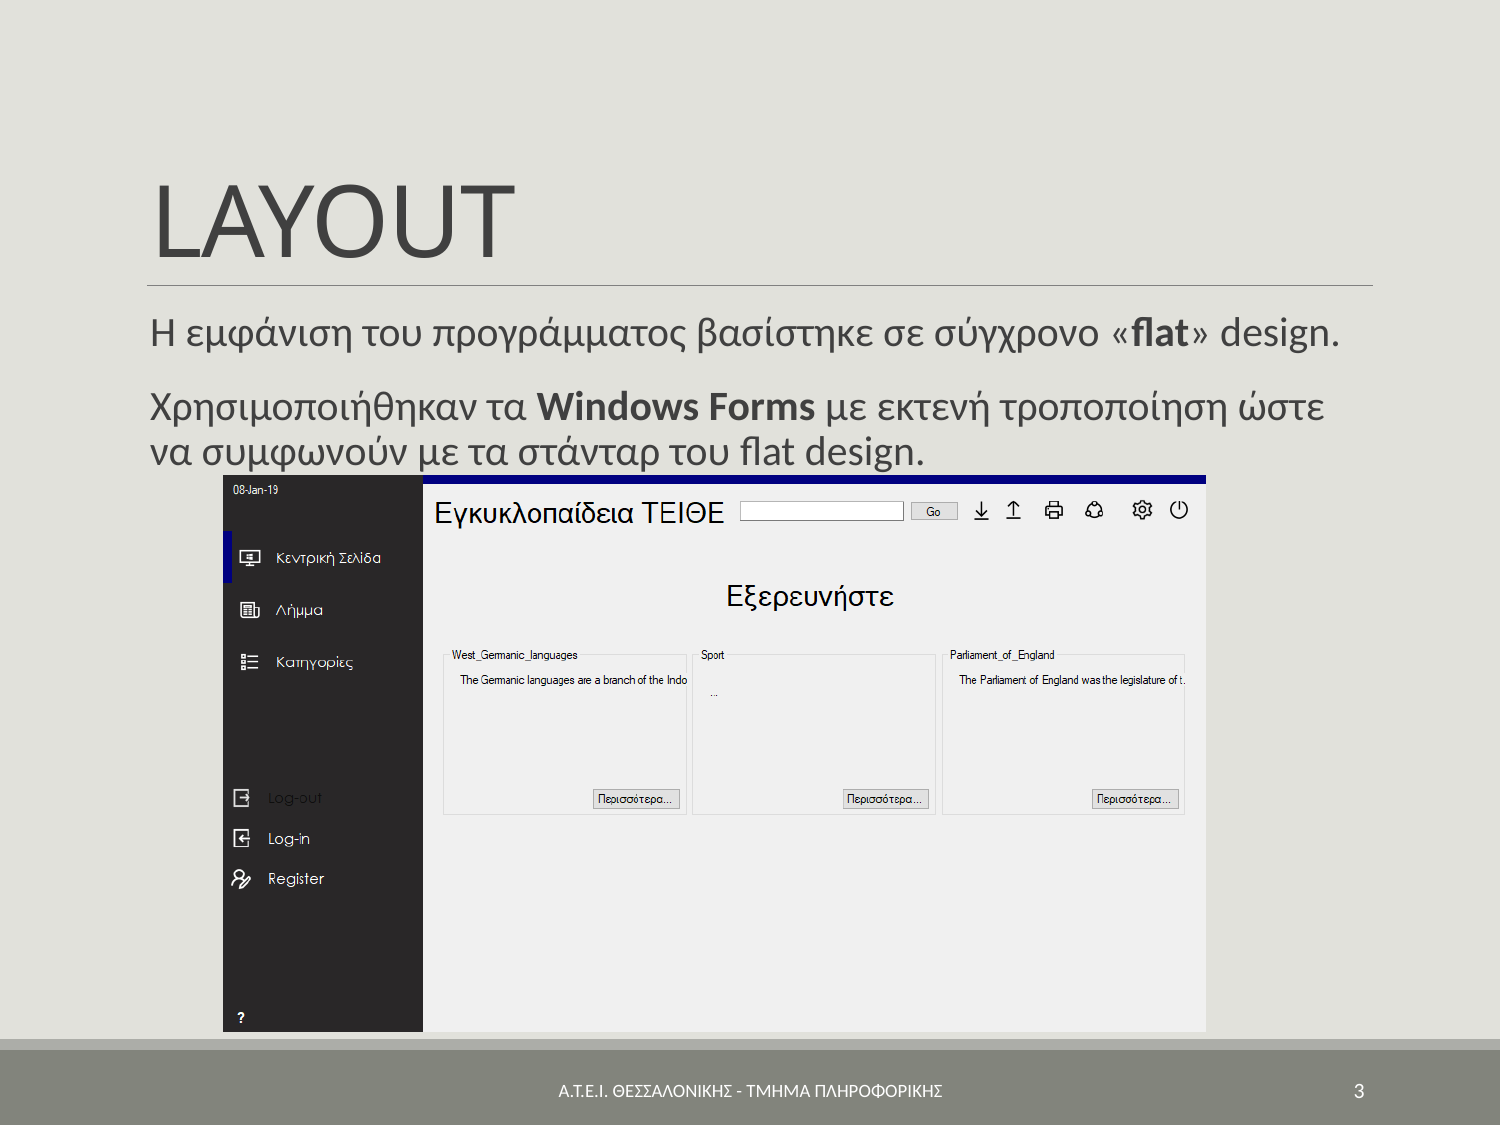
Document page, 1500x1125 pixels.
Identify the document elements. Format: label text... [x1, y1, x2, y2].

slide_number 3 [1218, 1059, 1380, 1120]
picture [222, 474, 1207, 1032]
footer Α.Τ.Ε.Ι. ΘΕΣΣΑΛΟΝΙΚΗΣ - ΤΜΗΜΑ ΠΛΗΡΟΦΟΡΙΚΗΣ [453, 1059, 1047, 1120]
list Η εμφάνιση του προγράμματος βασίστηκε σε σύγχρονο «flat» design. Χρησιμοποιήθηκαν τα Windows Forms με εκτενή τροποποίηση ώστε να συμφωνούν με τα στάνταρ του flat design. [135, 302, 1373, 963]
title LAYOUT [135, 47, 1373, 285]
